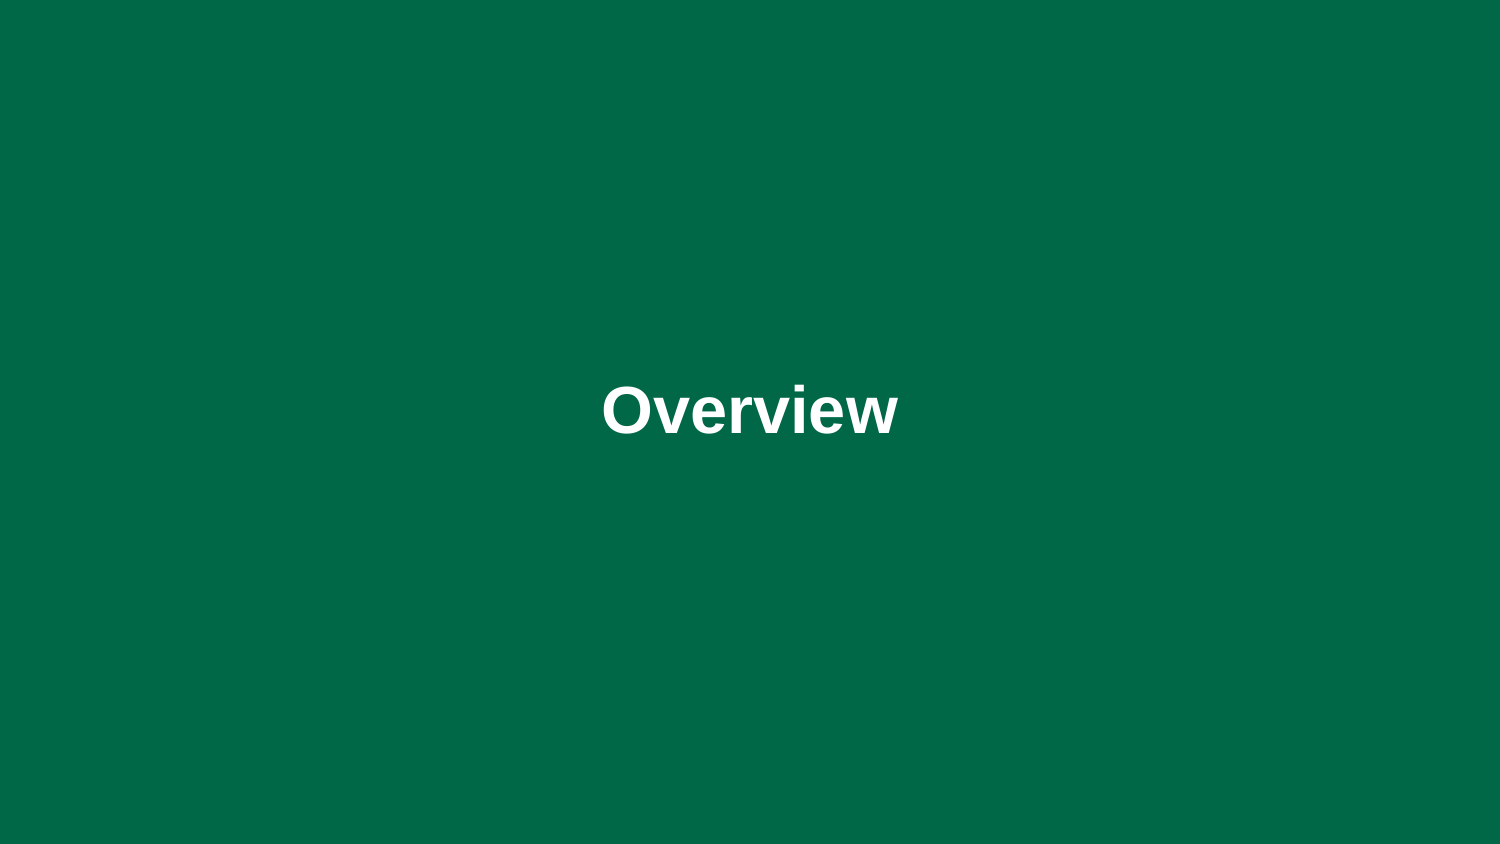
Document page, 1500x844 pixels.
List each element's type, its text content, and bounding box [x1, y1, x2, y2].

title Overview [103, 329, 1397, 493]
